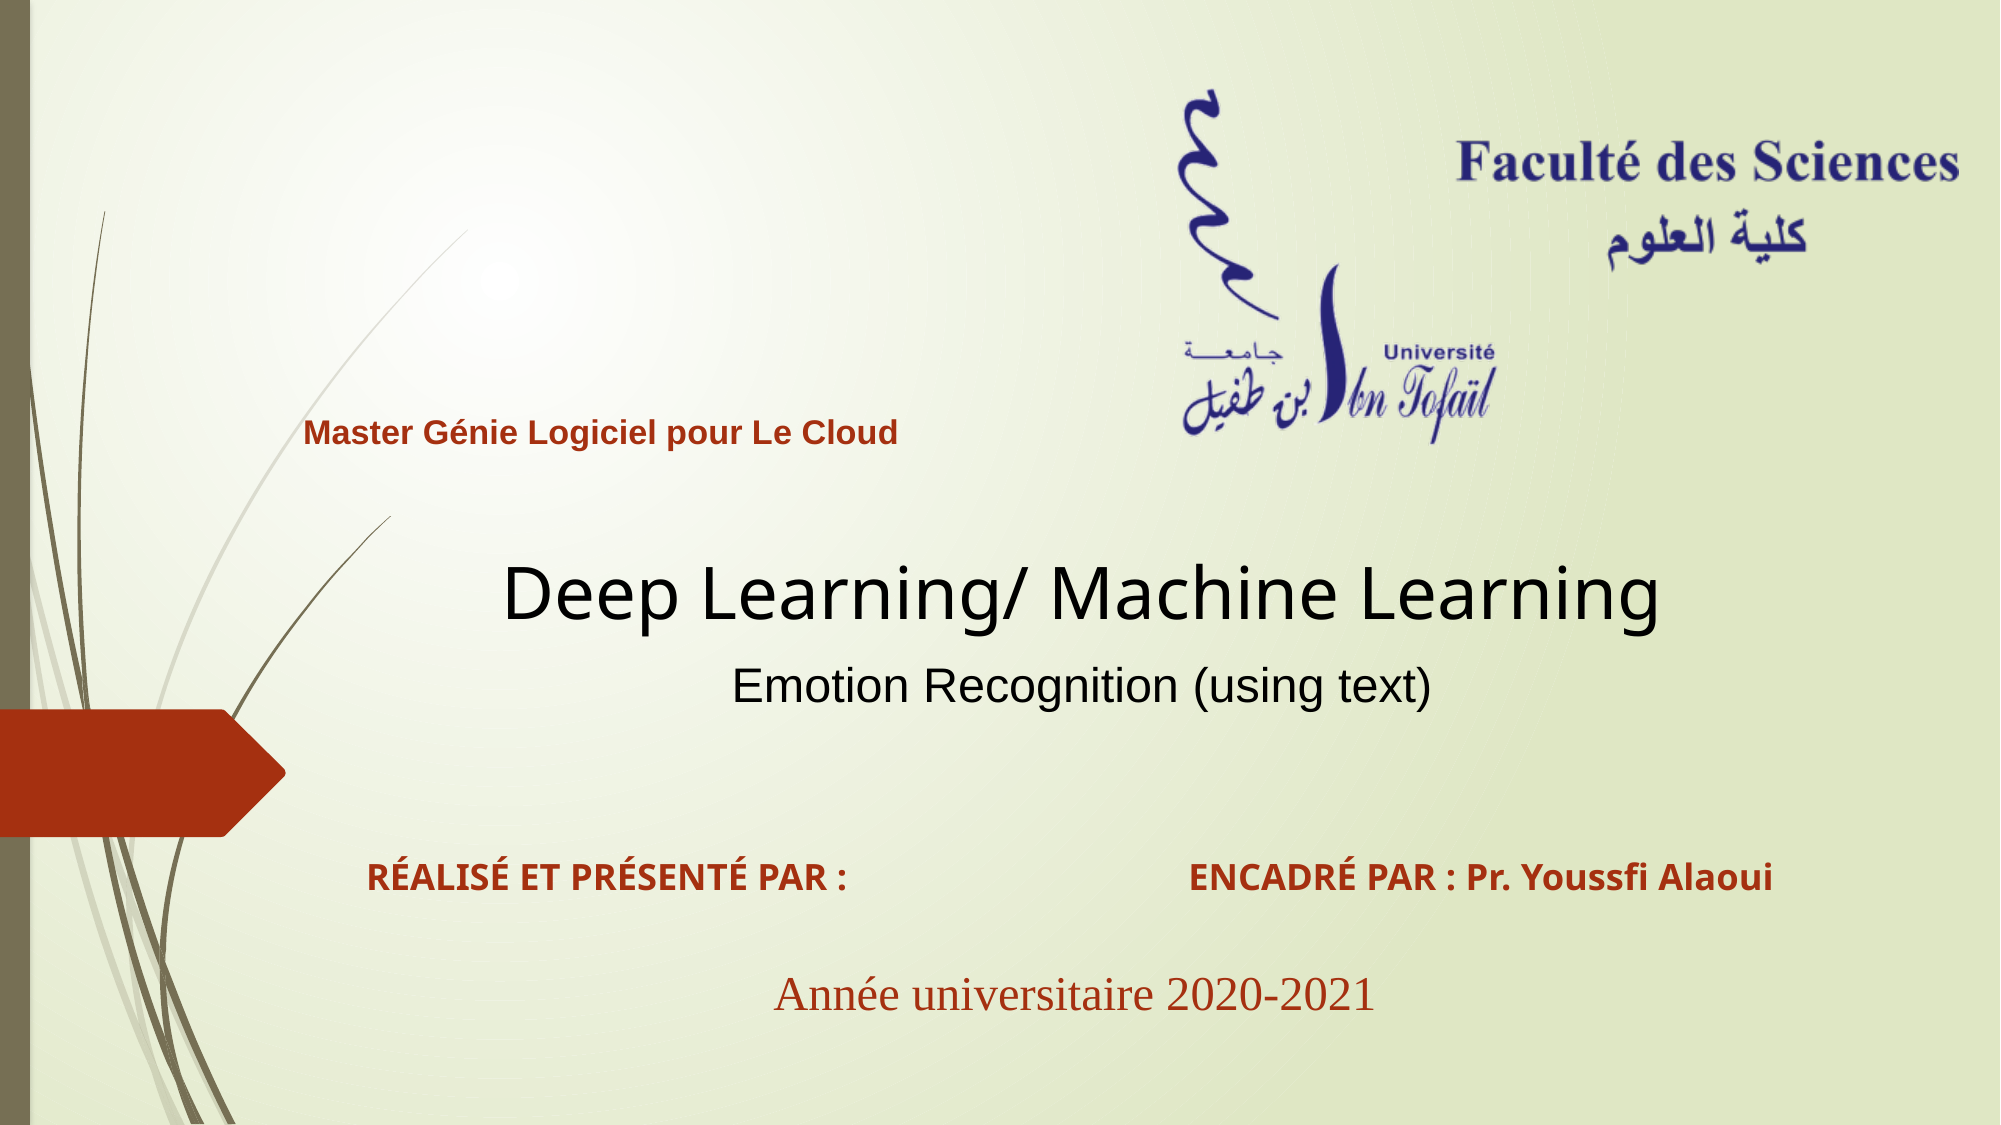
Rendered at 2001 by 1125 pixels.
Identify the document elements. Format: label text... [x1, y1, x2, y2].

subtitle Deep Learning/ Machine Learning Emotion Recognition (using text) RÉALISÉ ET PRÉSENTÉ PAR : ENCADRÉ PAR : Pr. Youssfi Alaoui Année universitaire 2020-2021 [351, 539, 1814, 1037]
title Master Génie Logiciel pour Le Cloud [120, 156, 1083, 483]
picture [1176, 87, 1959, 447]
